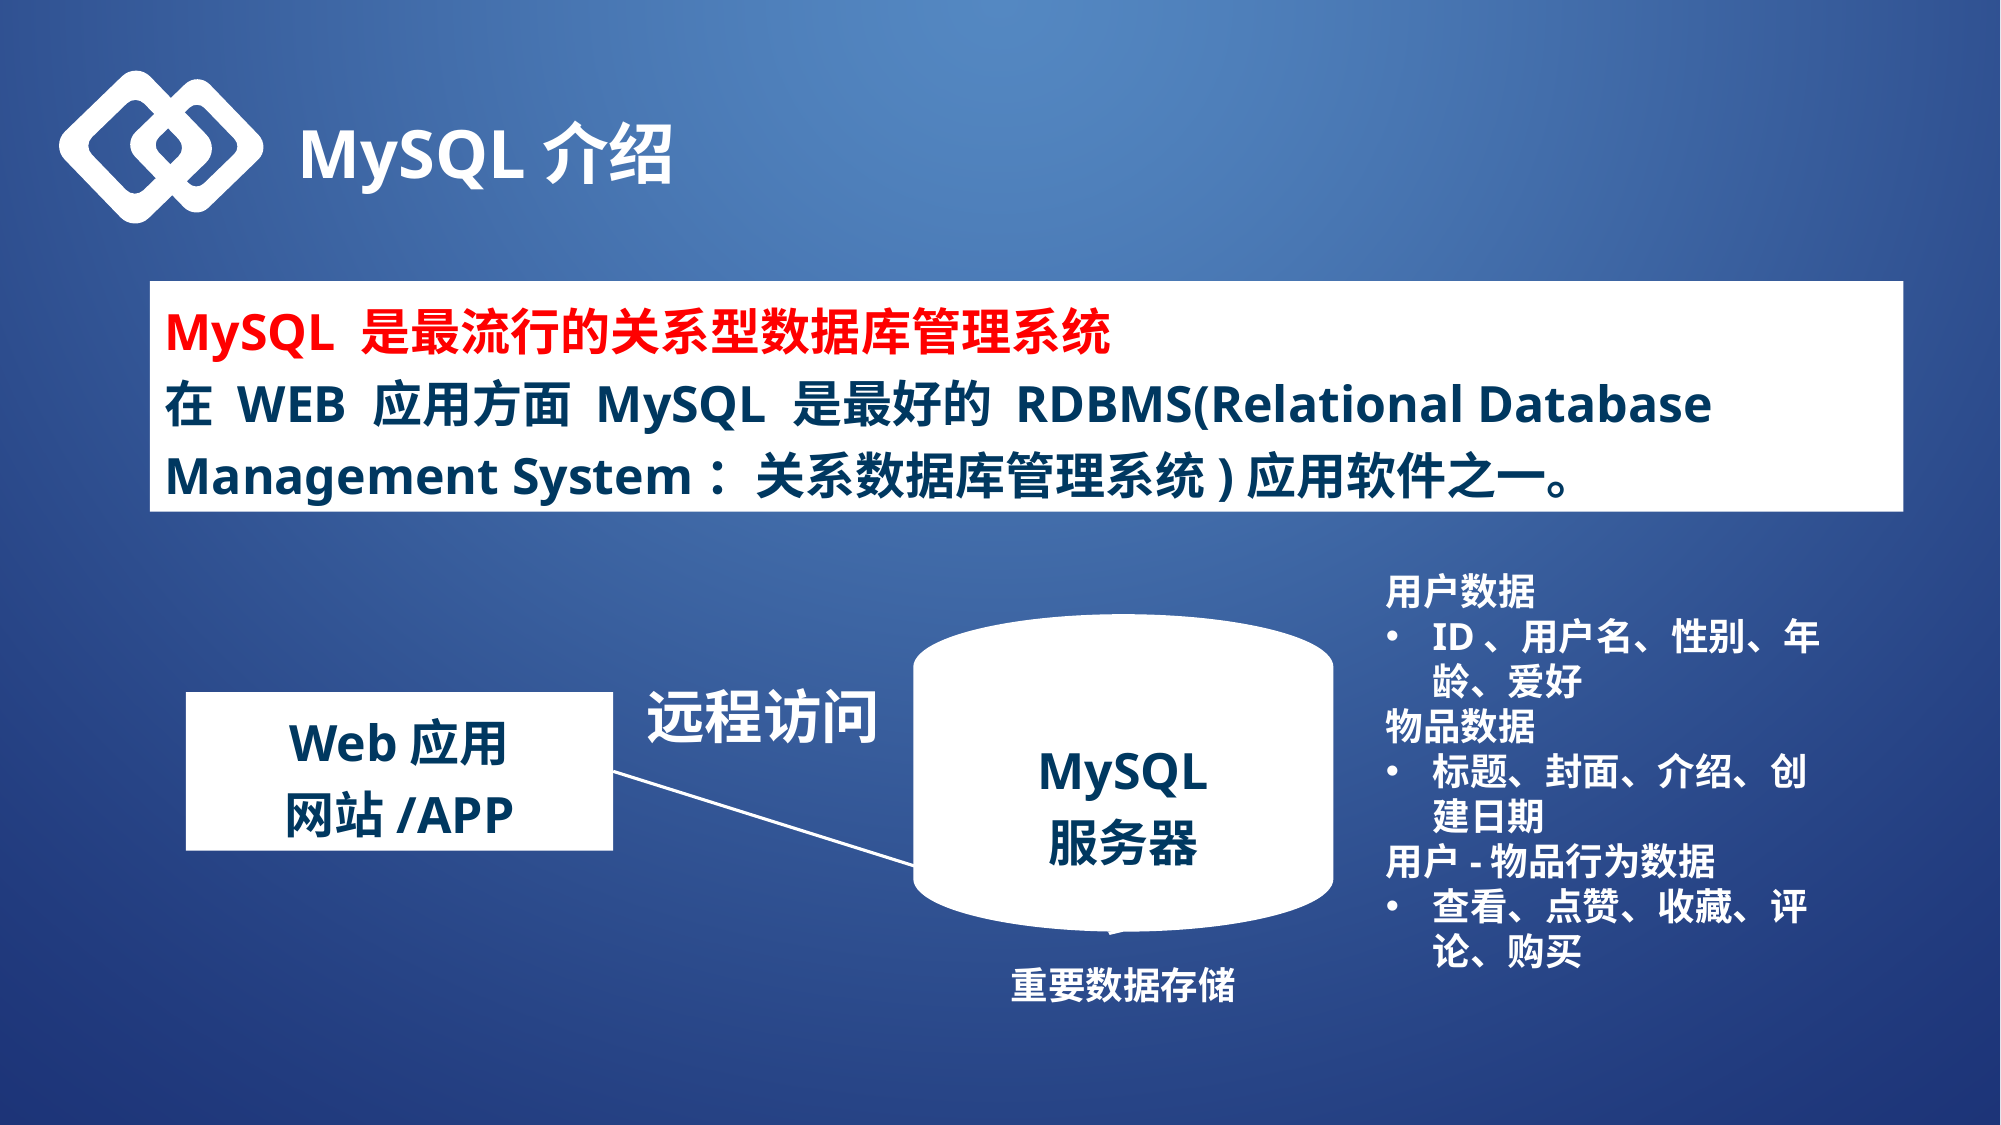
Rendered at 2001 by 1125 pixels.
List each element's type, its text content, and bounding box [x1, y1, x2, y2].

text_box Web应用 网站/APP [185, 692, 614, 851]
text_box MySQL 服务器 [913, 614, 1334, 932]
text_box 用户数据 ID、用户名、性别、年龄、爱好 物品数据 标题、封面、介绍、创建日期 用户-物品行为数据 查看、点赞、收藏、评论、购买 [1371, 560, 1837, 981]
text_box 重要数据存储 [933, 954, 1314, 1015]
text_box MySQL介绍 [297, 72, 1837, 232]
text_box MySQL 是最流行的关系型数据库管理系统 在 WEB 应用方面 MySQL 是最好的 RDBMS(Relational Database Management System：关系数据库管理系统)应用软件之一。 [149, 281, 1904, 512]
text_box 远程访问 [631, 673, 895, 758]
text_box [75, 86, 249, 208]
picture [0, 0, 2001, 1125]
